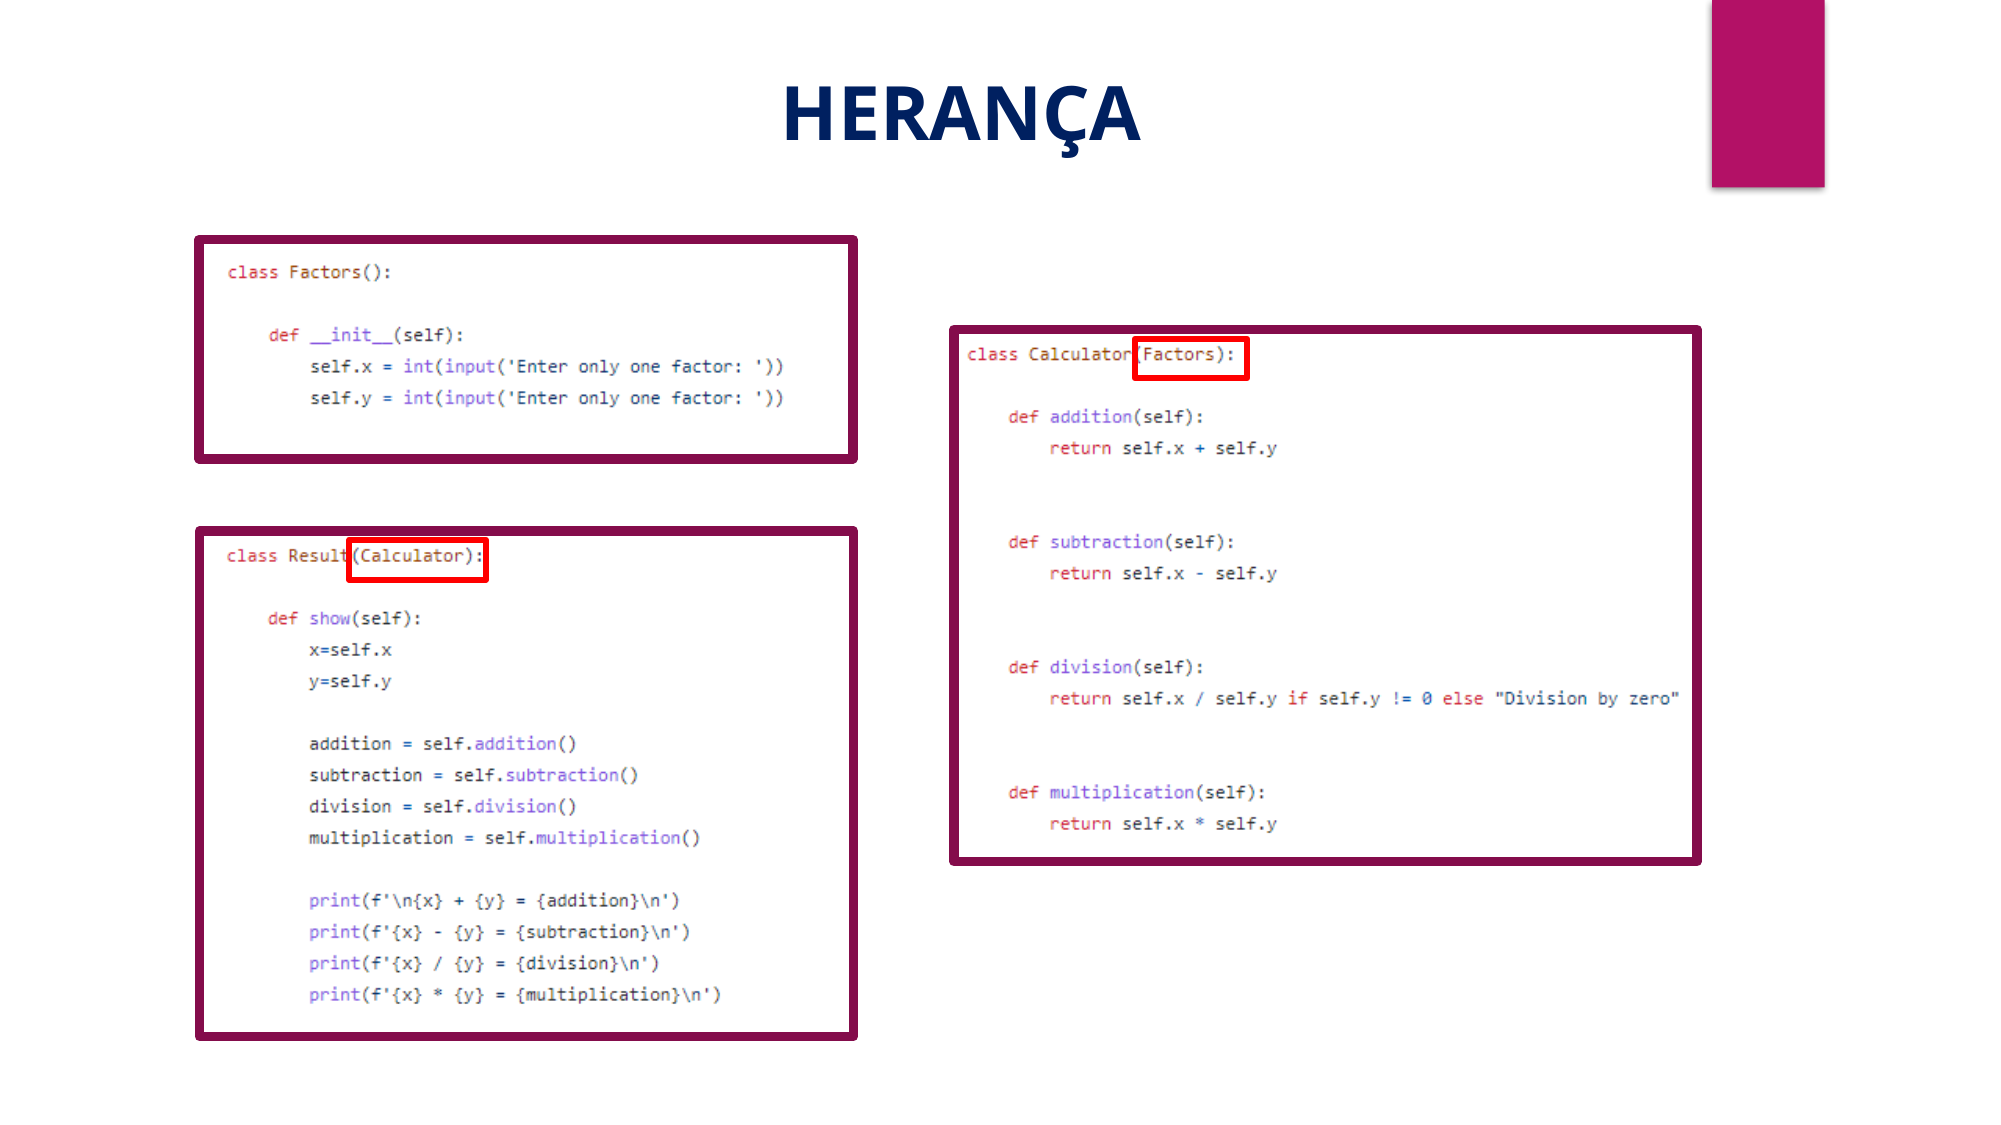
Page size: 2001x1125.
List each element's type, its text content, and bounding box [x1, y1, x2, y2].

picture [214, 540, 742, 1015]
picture [954, 337, 1704, 855]
picture [216, 258, 822, 442]
title HERANÇA [237, 17, 1686, 204]
text_box [198, 238, 854, 460]
text_box [952, 328, 1698, 337]
text_box [198, 529, 855, 1038]
